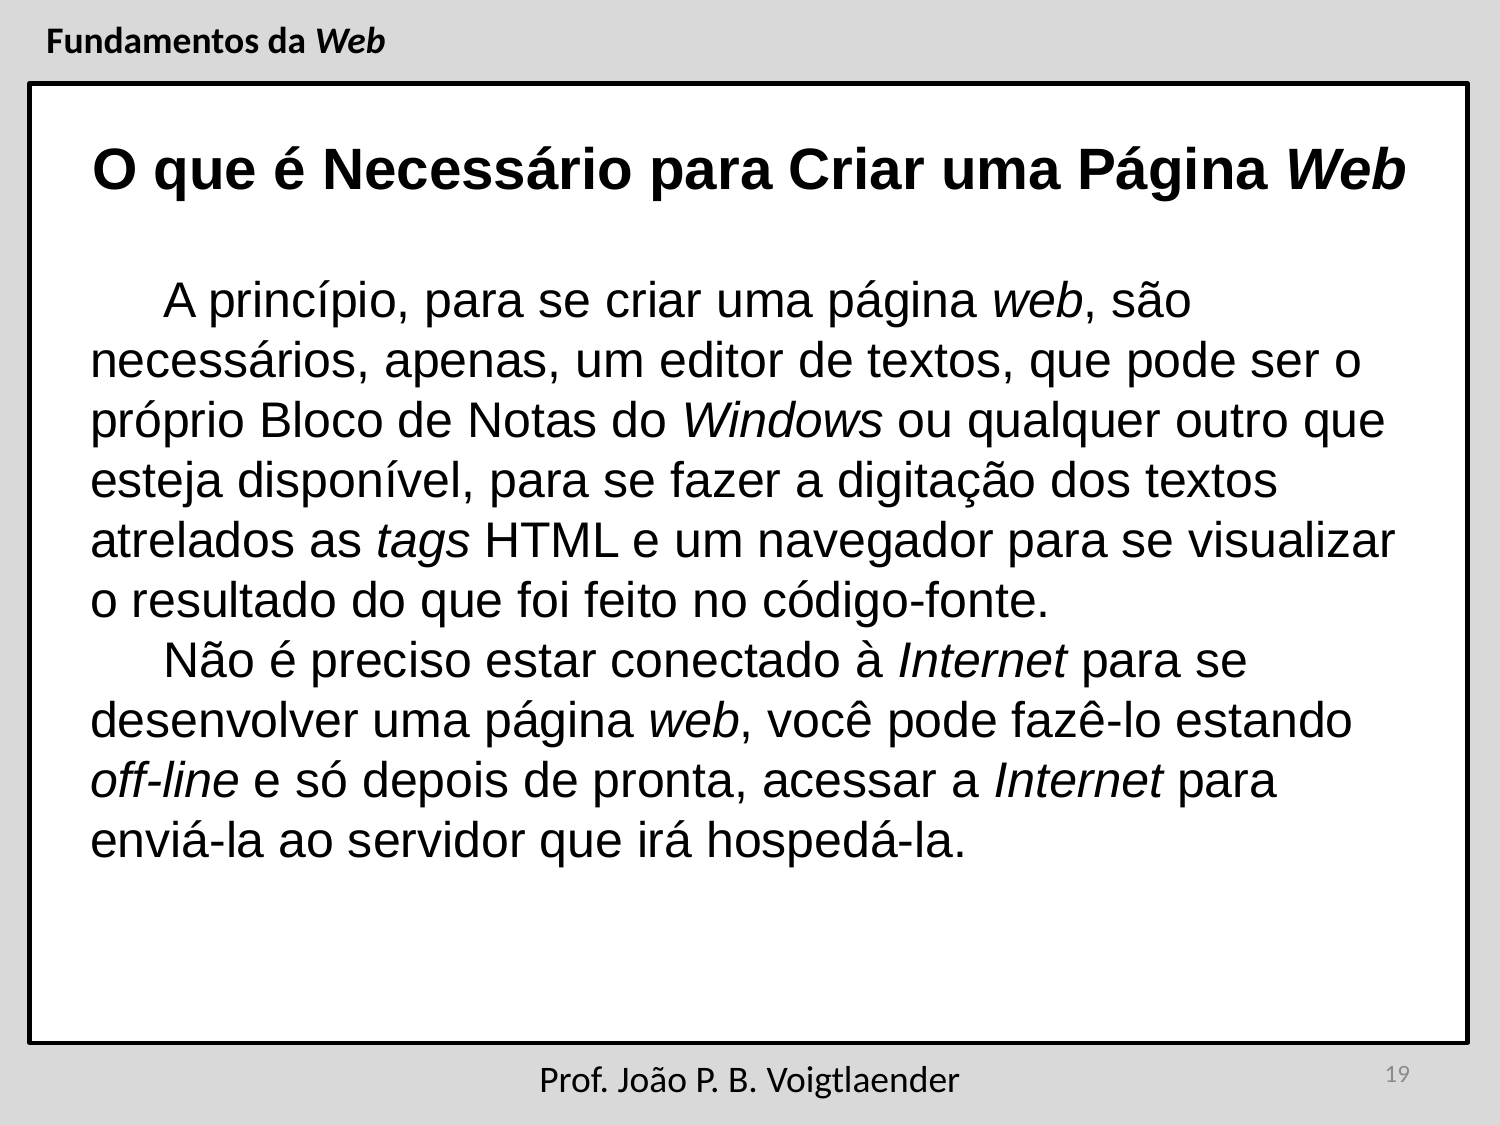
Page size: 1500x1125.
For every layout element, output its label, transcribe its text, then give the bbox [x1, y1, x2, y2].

title O que é Necessário para Criar uma Página Web [75, 72, 1425, 259]
list A princípio, para se criar uma página web, são necessários, apenas, um editor de textos, que pode ser o próprio Bloco de Notas do Windows ou qualquer outro que esteja disponível, para se fazer a digitação dos textos atrelados as tags HTML e um navegador para se visualizar o resultado do que foi feito no código-fonte. Não é preciso estar conectado à Internet para se desenvolver uma página web, você pode fazê-lo estando off-line e só depois de pronta, acessar a Internet para enviá-la ao servidor que irá hospedá-la. [75, 259, 1425, 1040]
slide_number 19 [1074, 1042, 1425, 1103]
